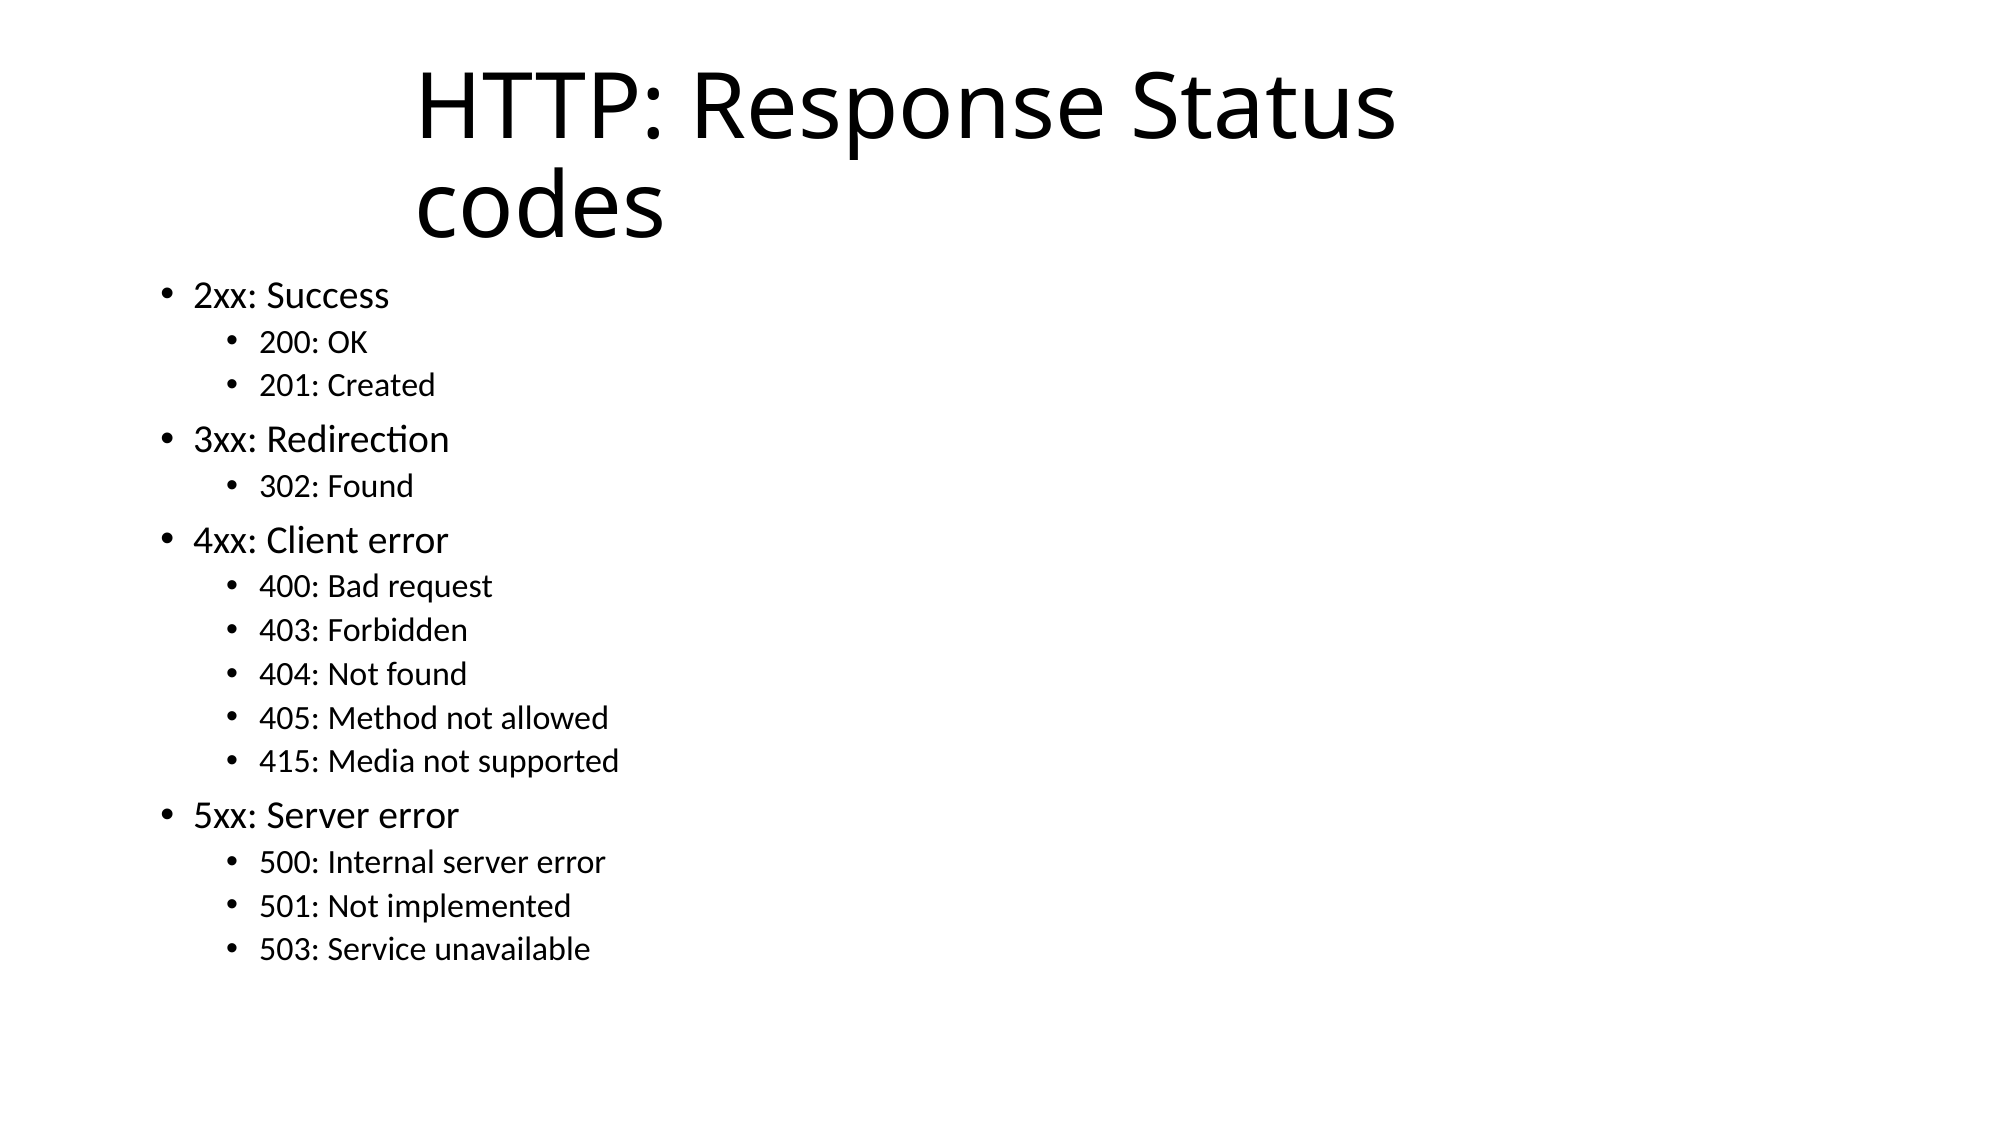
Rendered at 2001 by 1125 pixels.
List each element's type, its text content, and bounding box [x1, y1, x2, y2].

list 2xx: Success 200: OK 201: Created 3xx: Redirection 302: Found 4xx: Client error 400: Bad request 403: Forbidden 404: Not found 405: Method not allowed 415: Media not supported 5xx: Server error 500: Internal server error 501: Not implemented 503: Service unavailable [145, 266, 1871, 981]
title HTTP: Response Status codes [399, 49, 1617, 267]
